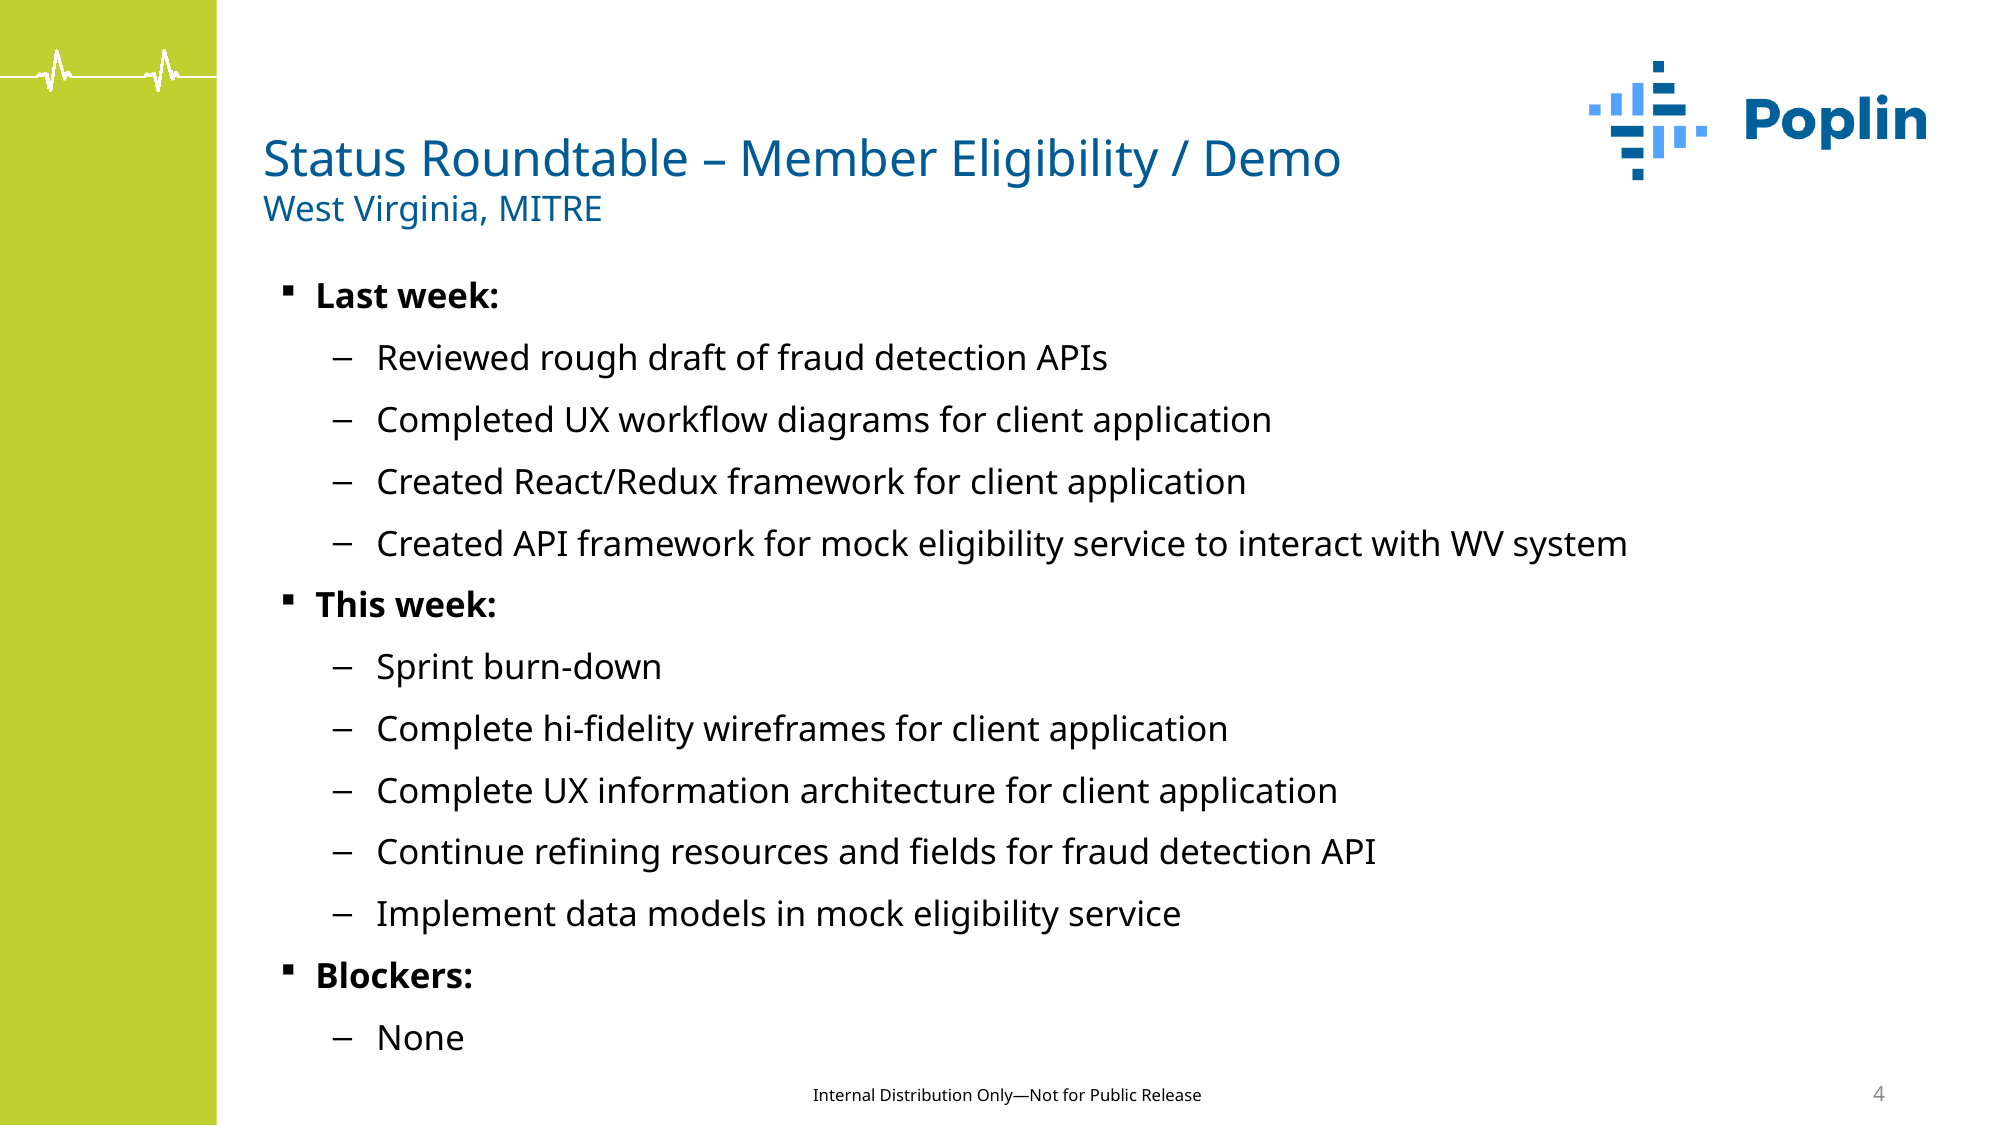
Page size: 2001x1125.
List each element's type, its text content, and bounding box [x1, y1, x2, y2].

picture [0, 9, 217, 125]
list Last week: Reviewed rough draft of fraud detection APIs Completed UX workflow diagrams for client application Created React/Redux framework for client application Created API framework for mock eligibility service to interact with WV system This week: Sprint burn-down Complete hi-fidelity wireframes for client application Complete UX information architecture for client application Continue refining resources and fields for fraud detection API Implement data models in mock eligibility service Blockers: None [248, 258, 1882, 1068]
slide_number 4 [1500, 1065, 1900, 1125]
title Status Roundtable – Member Eligibility / Demo West Virginia, MITRE [248, 119, 1882, 236]
picture [1574, 51, 1969, 187]
